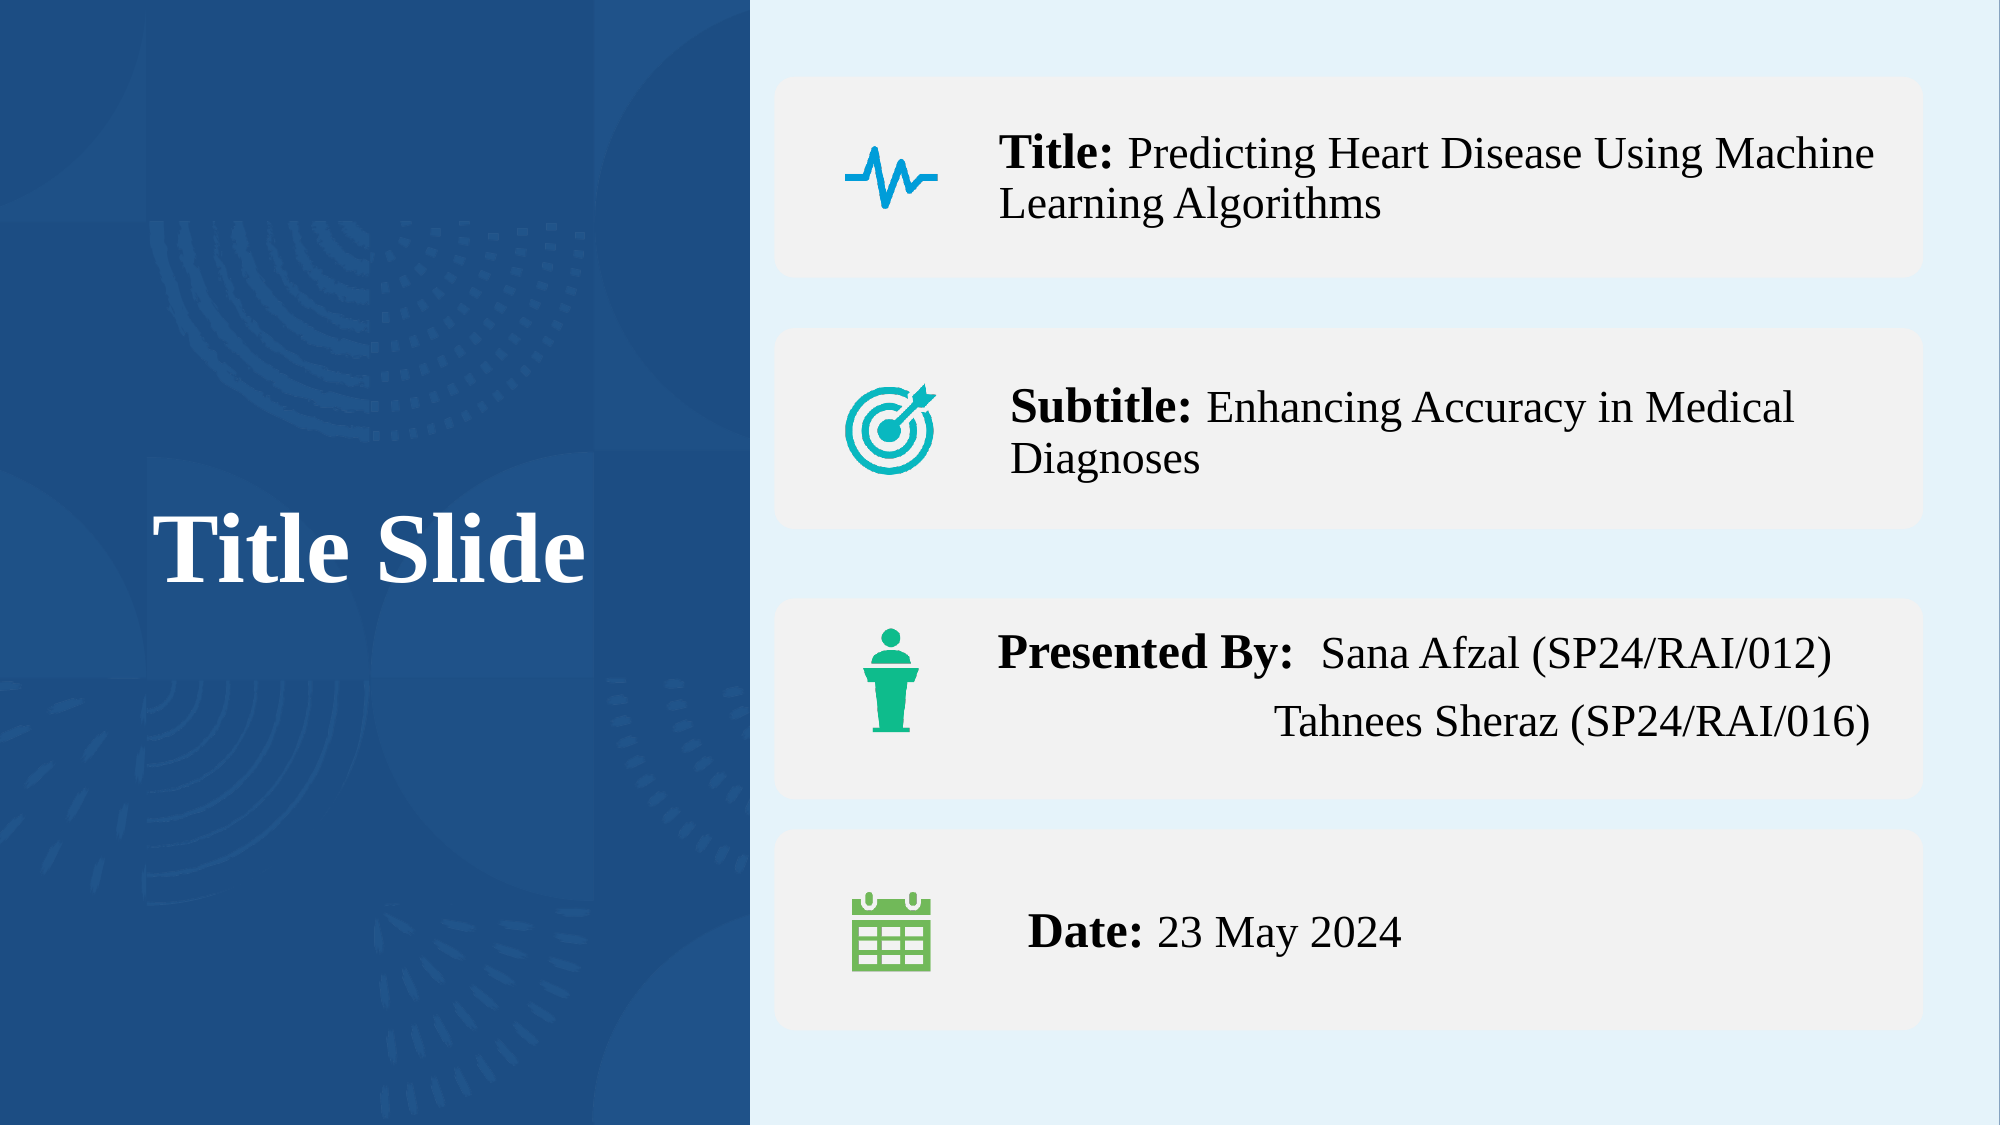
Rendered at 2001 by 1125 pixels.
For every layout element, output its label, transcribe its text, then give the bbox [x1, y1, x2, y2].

text_box [751, 0, 2000, 1125]
text_box [0, 0, 751, 1125]
title Title Slide [137, 91, 645, 1007]
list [788, 74, 1938, 1034]
